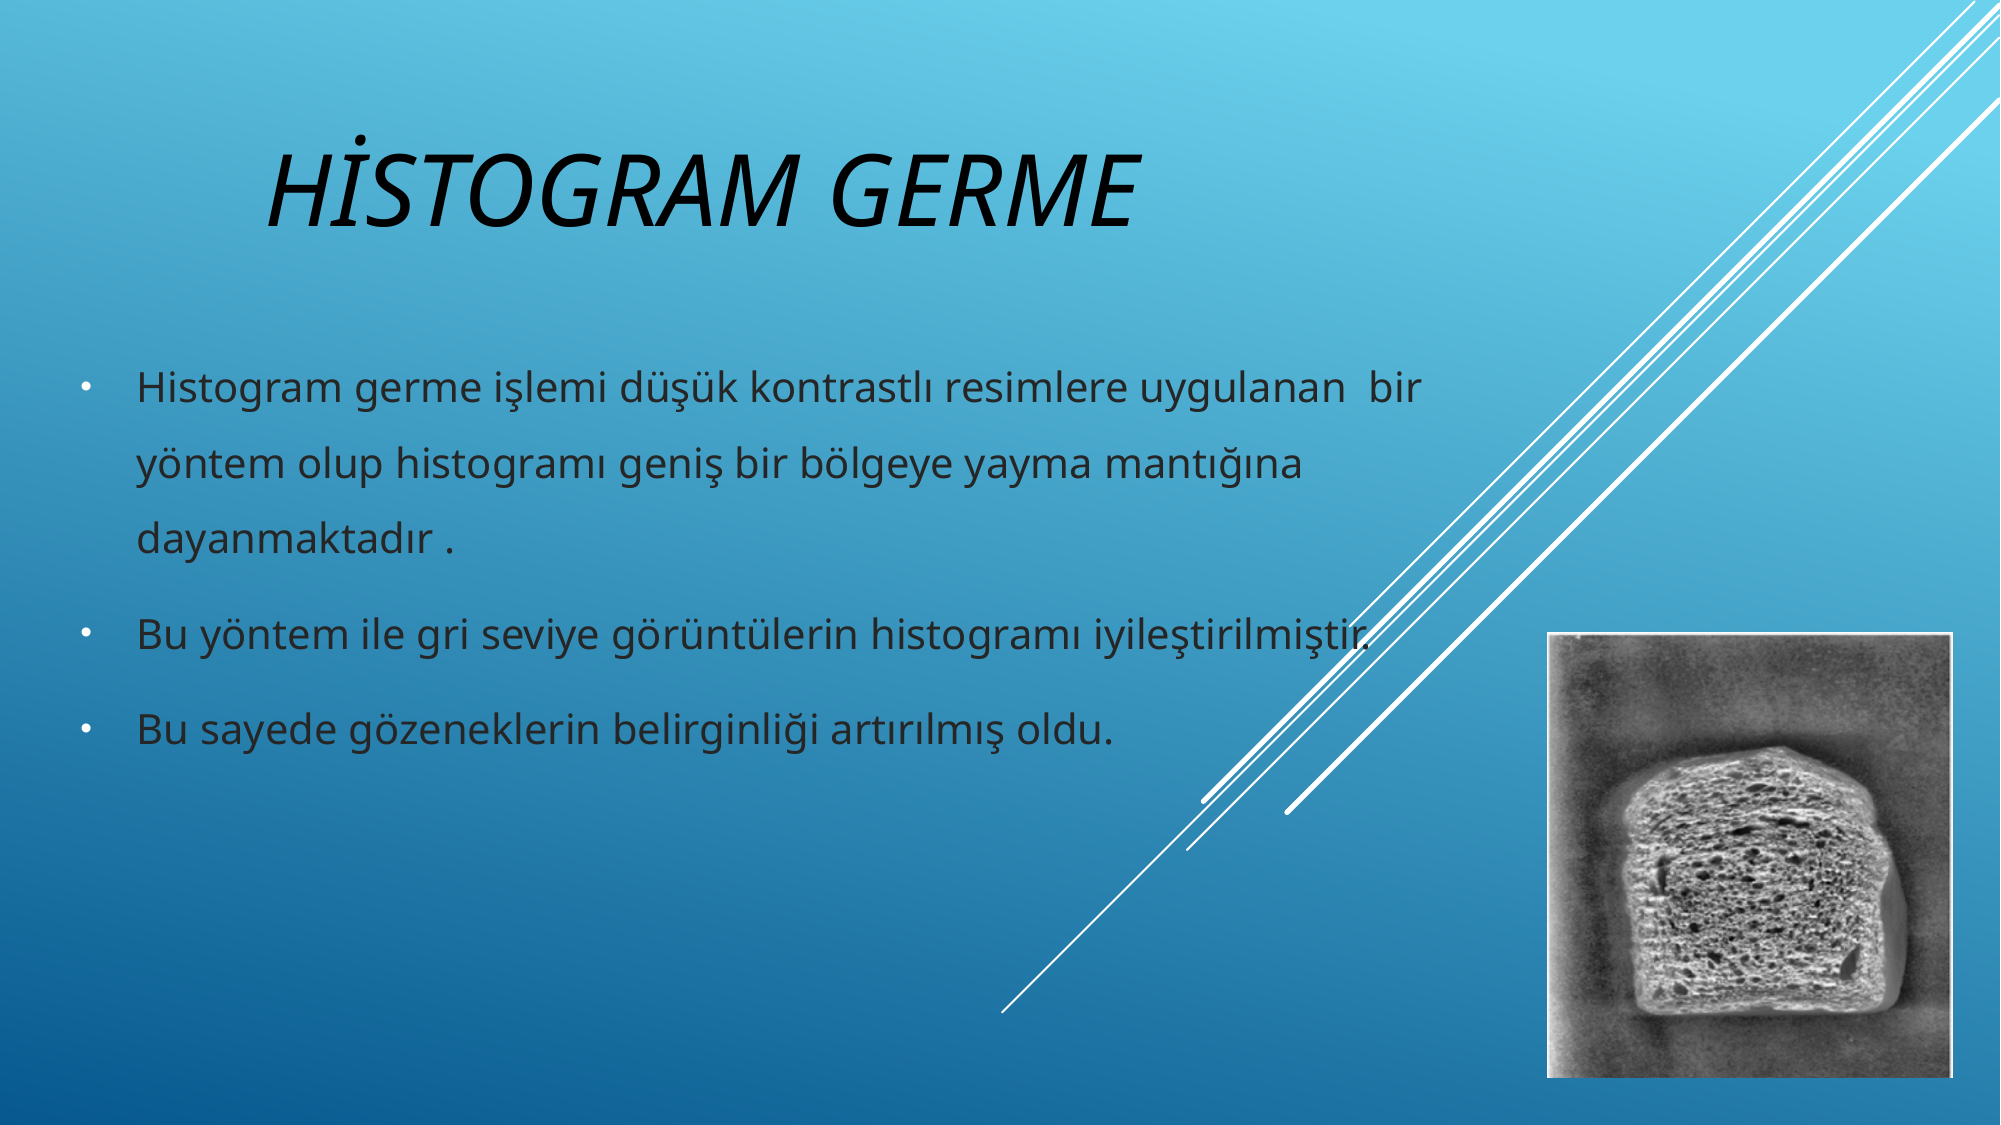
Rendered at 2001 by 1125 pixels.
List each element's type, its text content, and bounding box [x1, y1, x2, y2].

subtitle Histogram germe işlemi düşük kontrastlı resimlere uygulanan bir yöntem olup histogramı geniş bir bölgeye yayma mantığına dayanmaktadır . Bu yöntem ile gri seviye görüntülerin histogramı iyileştirilmiştir. Bu sayede gözeneklerin belirginliği artırılmış oldu. [65, 328, 1519, 1125]
title HİSTOGRAM GERME [249, 89, 1750, 255]
picture [1547, 632, 1953, 1079]
